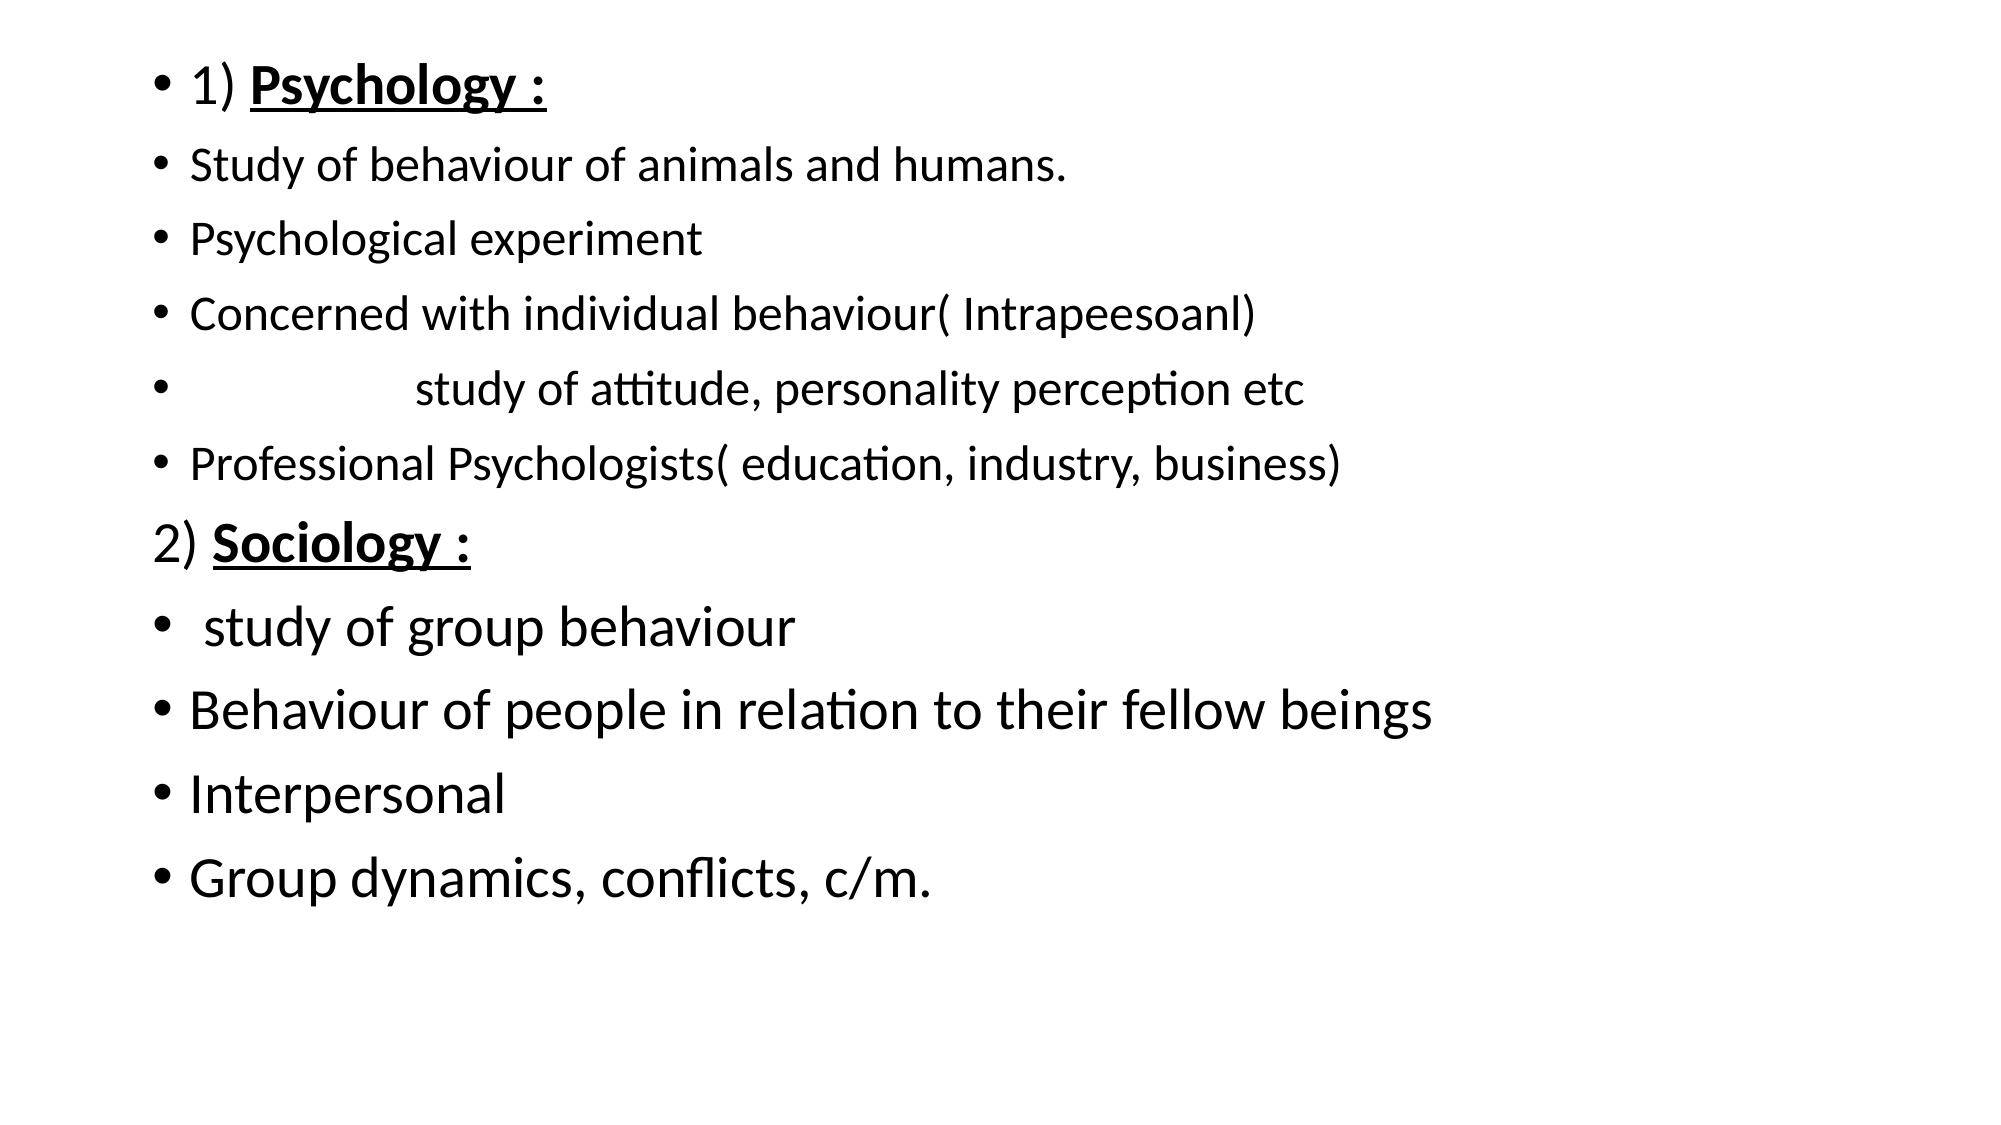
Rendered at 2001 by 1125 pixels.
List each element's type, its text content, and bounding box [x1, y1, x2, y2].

list 1) Psychology : Study of behaviour of animals and humans. Psychological experiment Concerned with individual behaviour( Intrapeesoanl) study of attitude, personality perception etc Professional Psychologists( education, industry, business) 2) Sociology : study of group behaviour Behaviour of people in relation to their fellow beings Interpersonal Group dynamics, conflicts, c/m. [137, 46, 1863, 1014]
